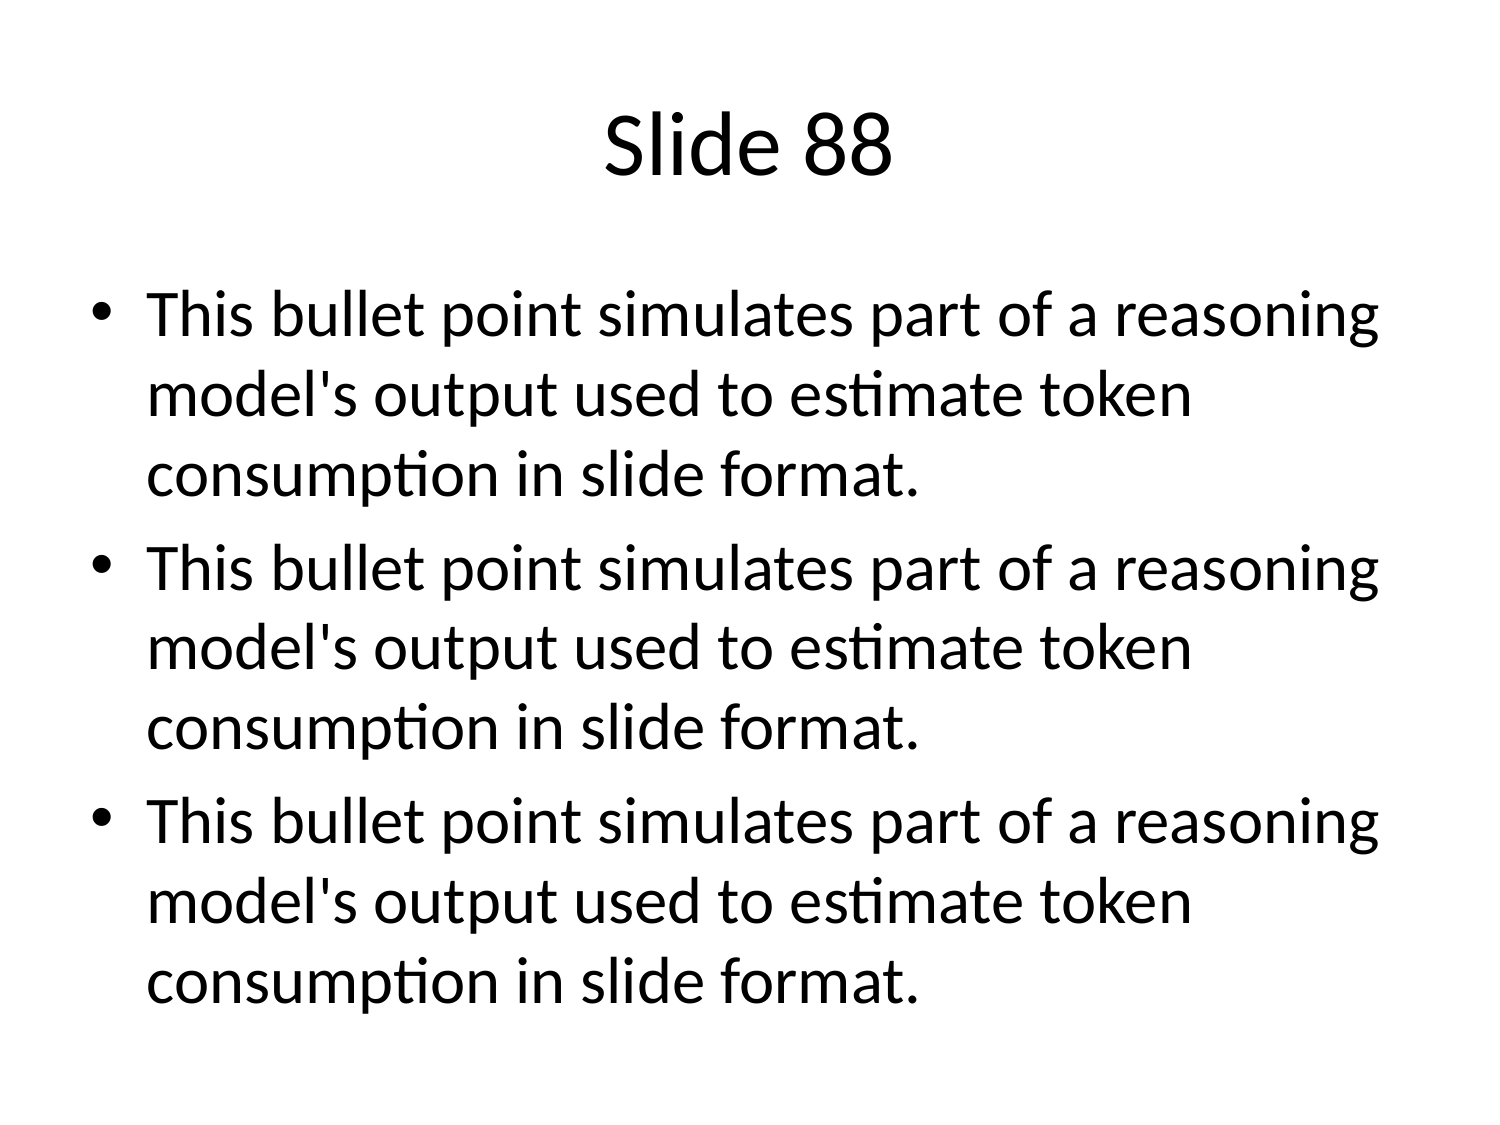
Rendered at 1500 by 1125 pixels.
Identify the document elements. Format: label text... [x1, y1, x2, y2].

list This bullet point simulates part of a reasoning model's output used to estimate token consumption in slide format. This bullet point simulates part of a reasoning model's output used to estimate token consumption in slide format. This bullet point simulates part of a reasoning model's output used to estimate token consumption in slide format. [75, 262, 1425, 1005]
title Slide 88 [75, 45, 1425, 233]
